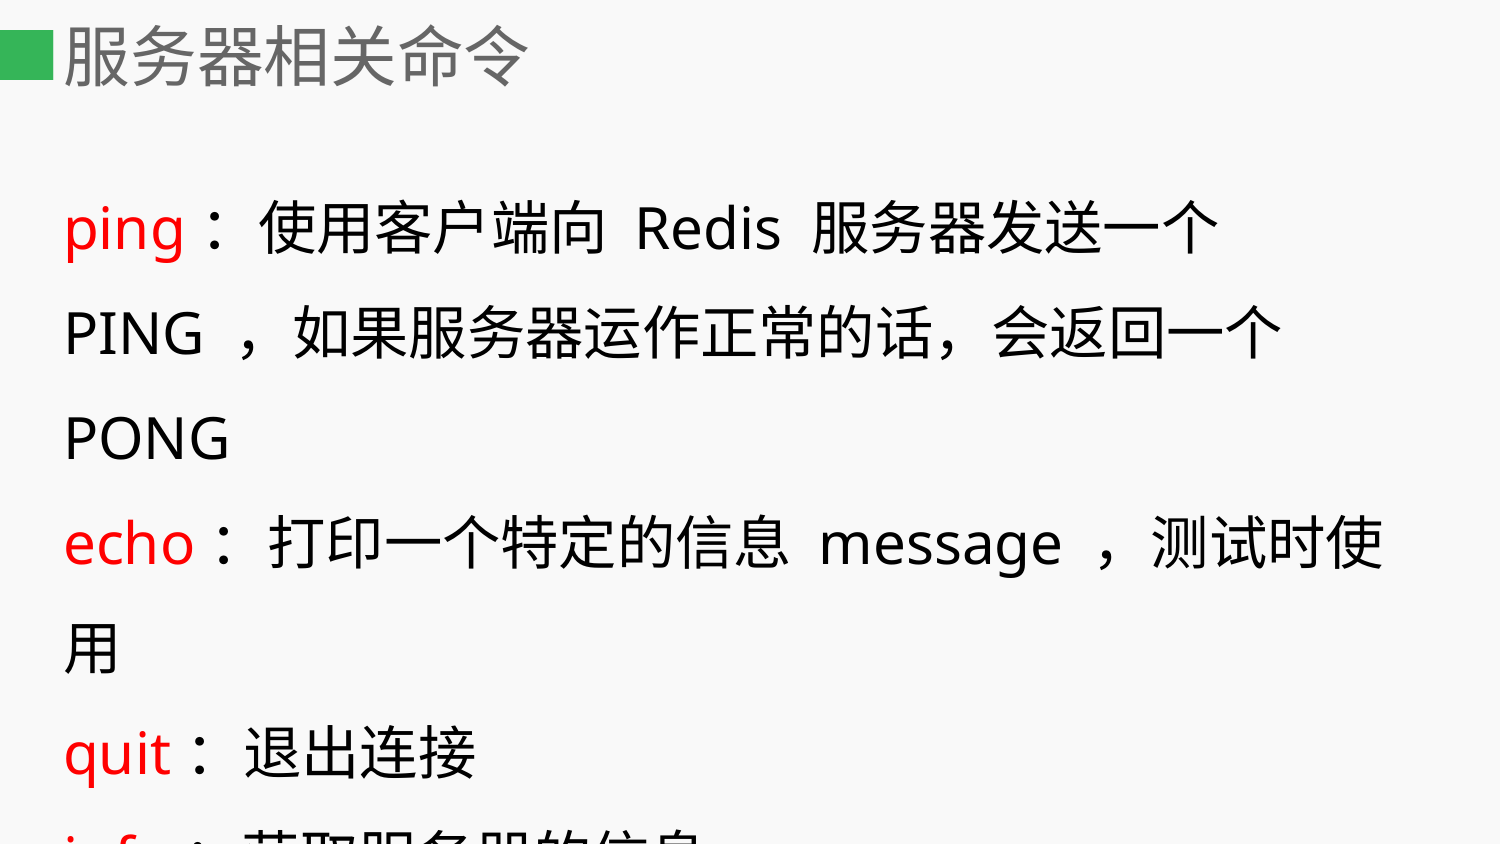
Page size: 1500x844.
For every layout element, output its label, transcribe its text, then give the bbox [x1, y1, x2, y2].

subtitle ping：使用客户端向 Redis 服务器发送一个 PING ，如果服务器运作正常的话，会返回一个 PONG echo：打印一个特定的信息 message ，测试时使用 quit：退出连接 info：获取服务器的信息 [62, 155, 1430, 780]
picture [0, 30, 54, 80]
title 服务器相关命令 [63, 25, 1480, 85]
